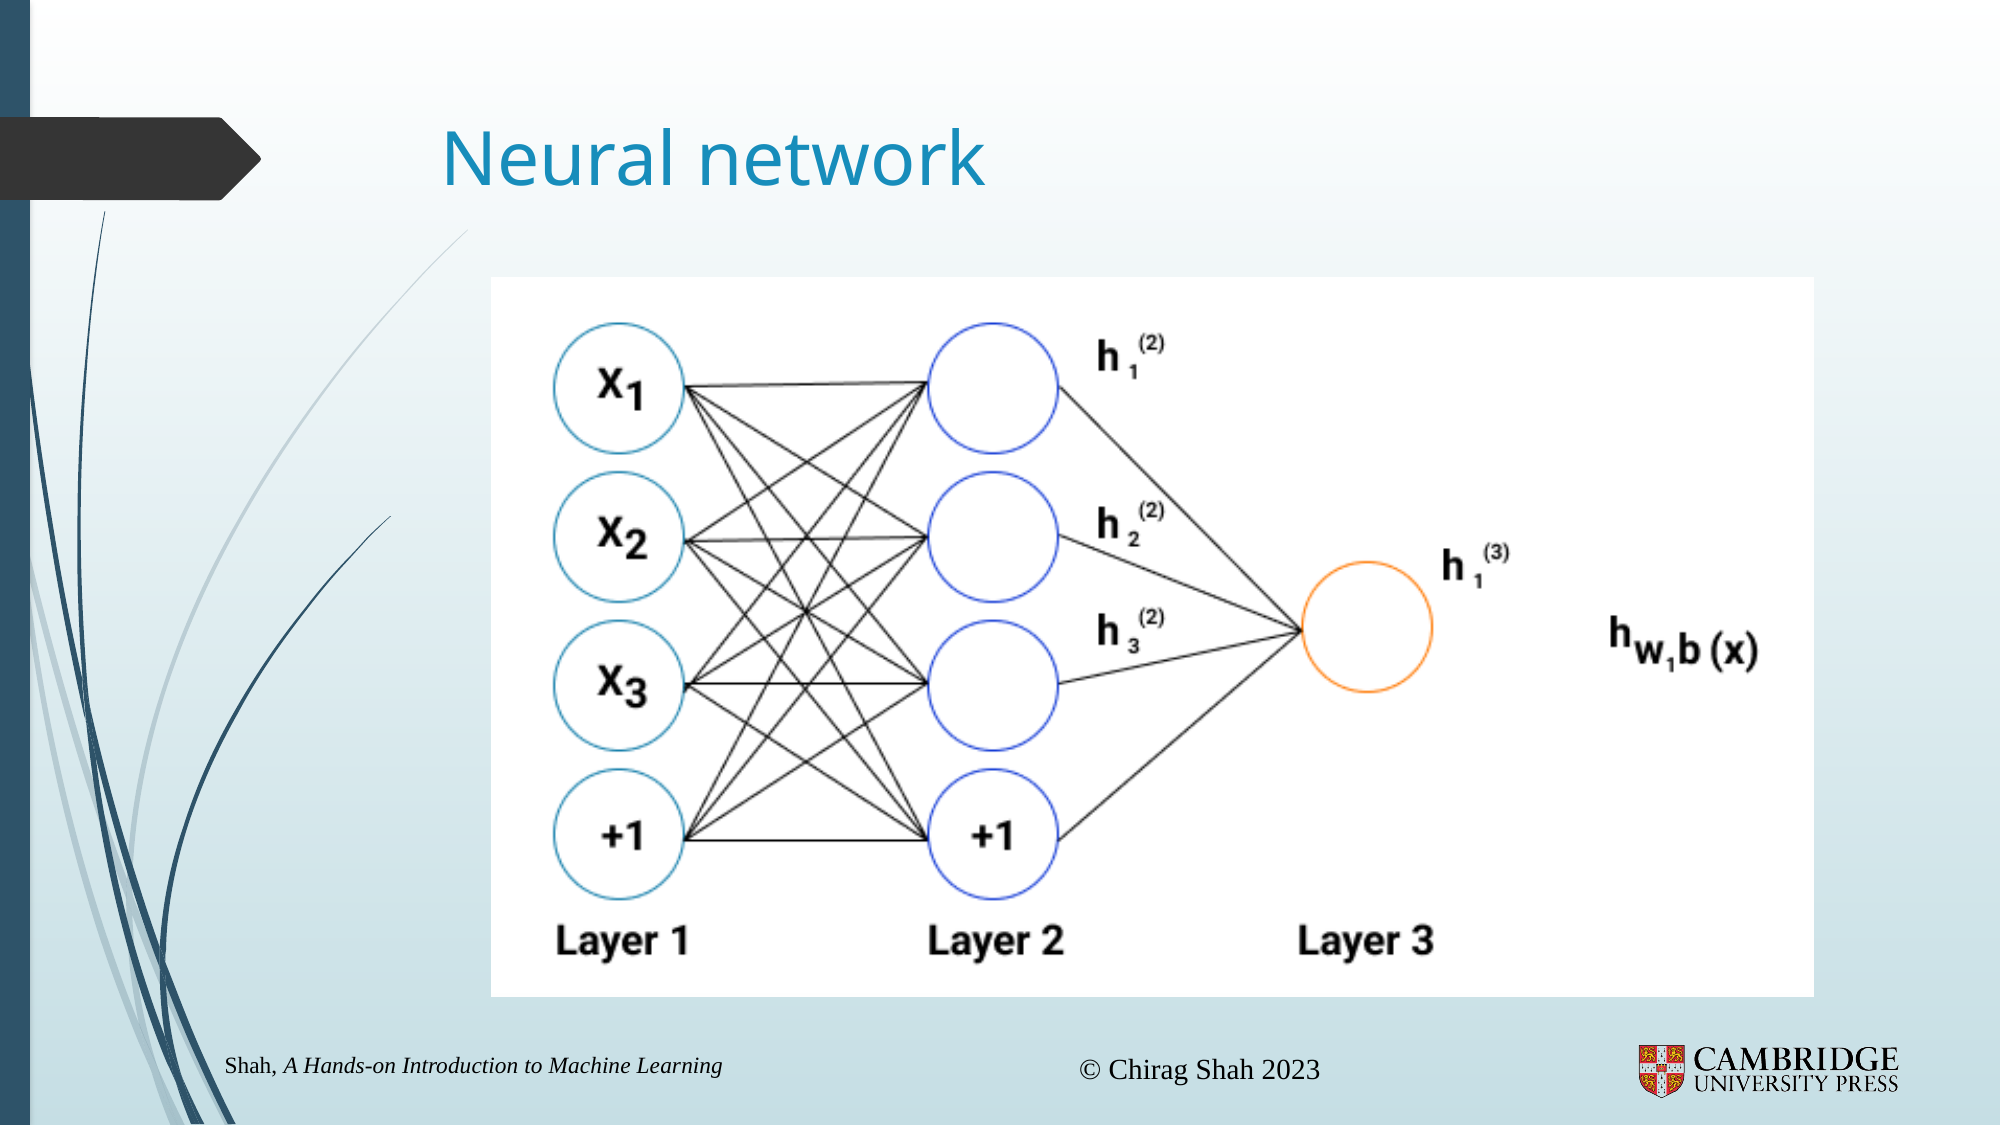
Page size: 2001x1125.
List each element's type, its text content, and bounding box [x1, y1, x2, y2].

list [491, 277, 1814, 998]
picture [1629, 1035, 1907, 1103]
title Neural network [425, 102, 1888, 313]
